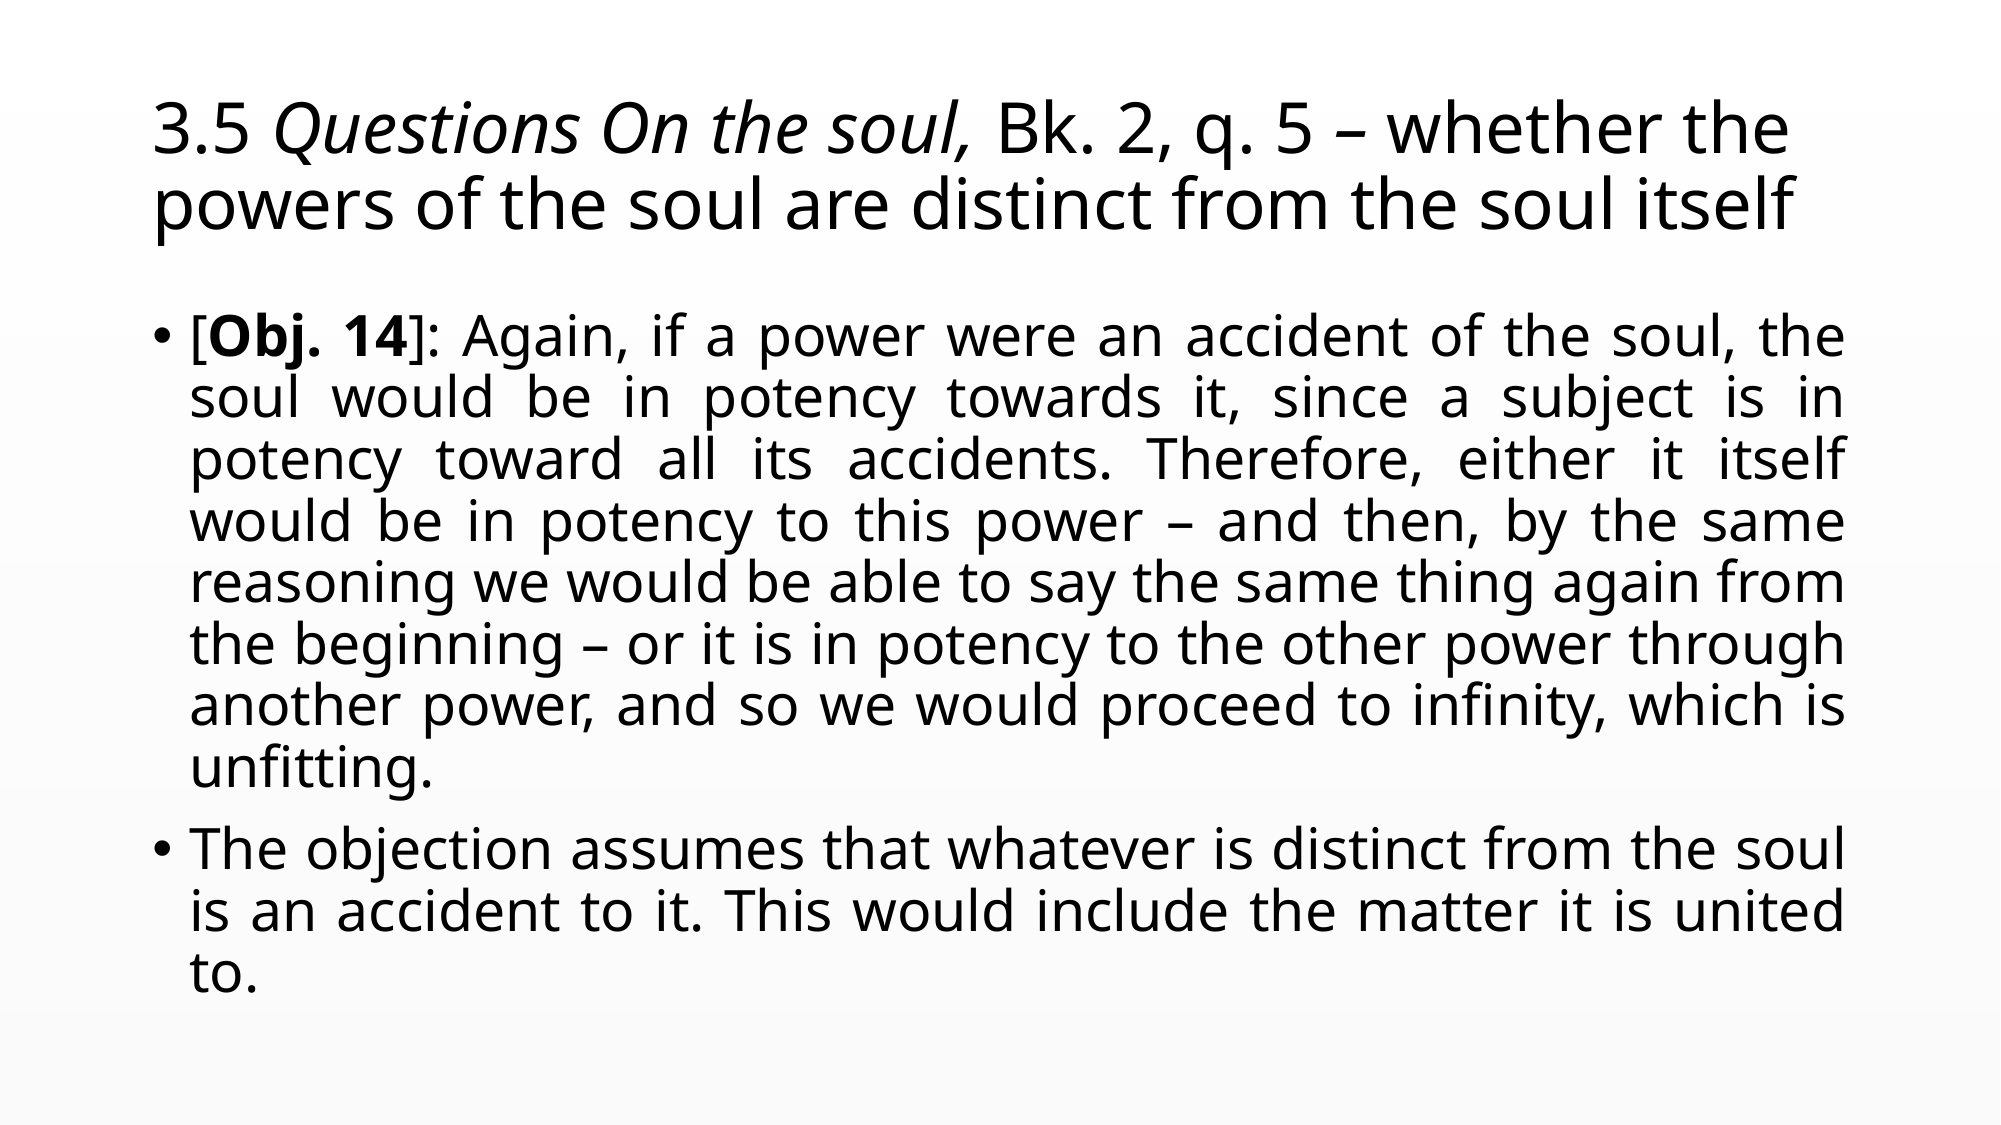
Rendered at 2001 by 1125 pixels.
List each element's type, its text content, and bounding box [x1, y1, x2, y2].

title 3.5 Questions On the soul, Bk. 2, q. 5 – whether the powers of the soul are distinct from the soul itself [137, 59, 1863, 278]
list [Obj. 14]: Again, if a power were an accident of the soul, the soul would be in potency towards it, since a subject is in potency toward all its accidents. Therefore, either it itself would be in potency to this power – and then, by the same reasoning we would be able to say the same thing again from the beginning – or it is in potency to the other power through another power, and so we would proceed to infinity, which is unfitting. The objection assumes that whatever is distinct from the soul is an accident to it. This would include the matter it is united to. [137, 299, 1863, 1014]
